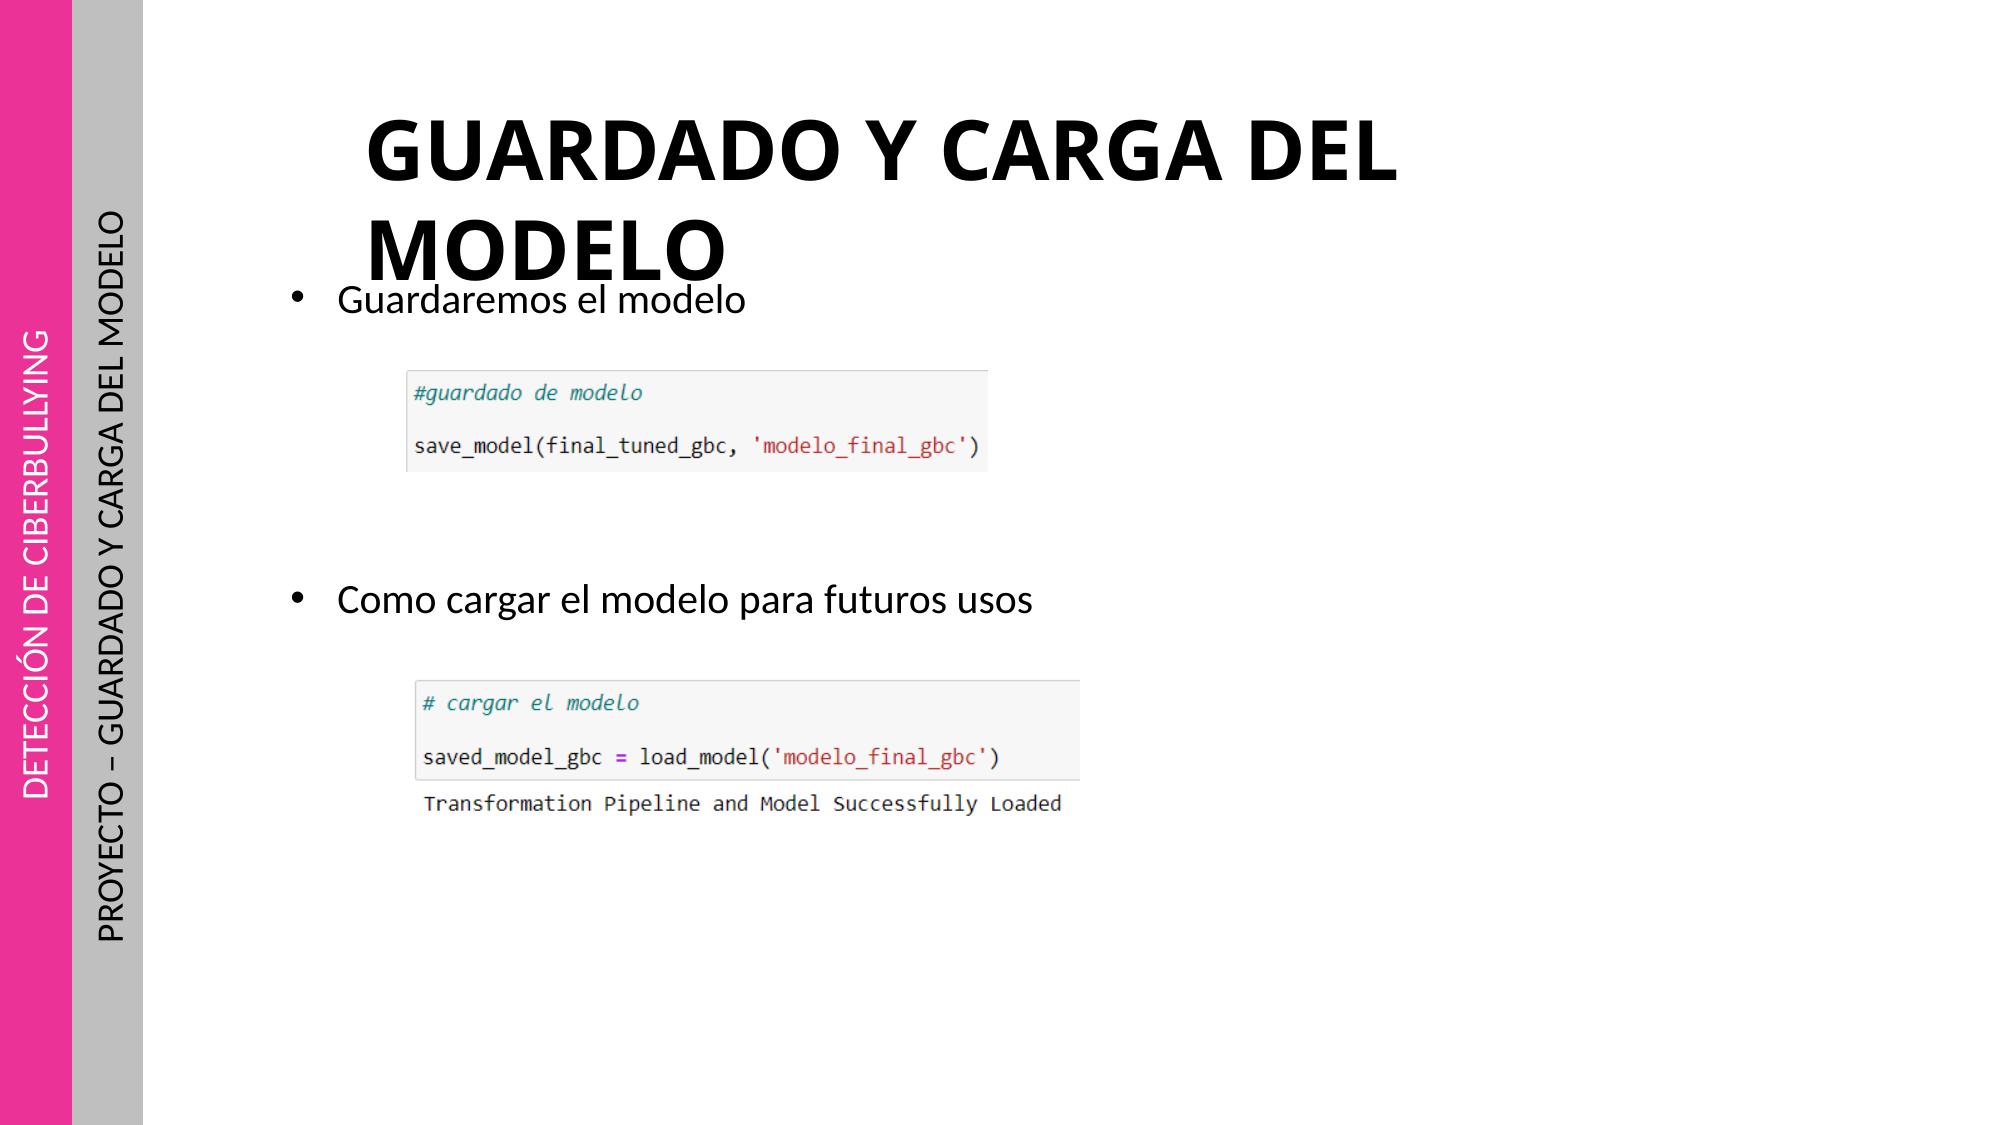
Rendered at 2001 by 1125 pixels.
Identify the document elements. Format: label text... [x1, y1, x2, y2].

text_box PROYECTO – GUARDADO Y CARGA DEL MODELO [77, 147, 138, 958]
text_box DETECCIÓN DE CIBERBULLYING [2, 226, 63, 816]
text_box Guardaremos el modelo Como cargar el modelo para futuros usos [275, 264, 1751, 930]
text_box [0, 0, 72, 1125]
picture [405, 370, 988, 472]
picture [405, 660, 1080, 826]
text_box [72, 0, 143, 1125]
text_box GUARDADO Y CARGA DEL MODELO [349, 89, 1724, 264]
